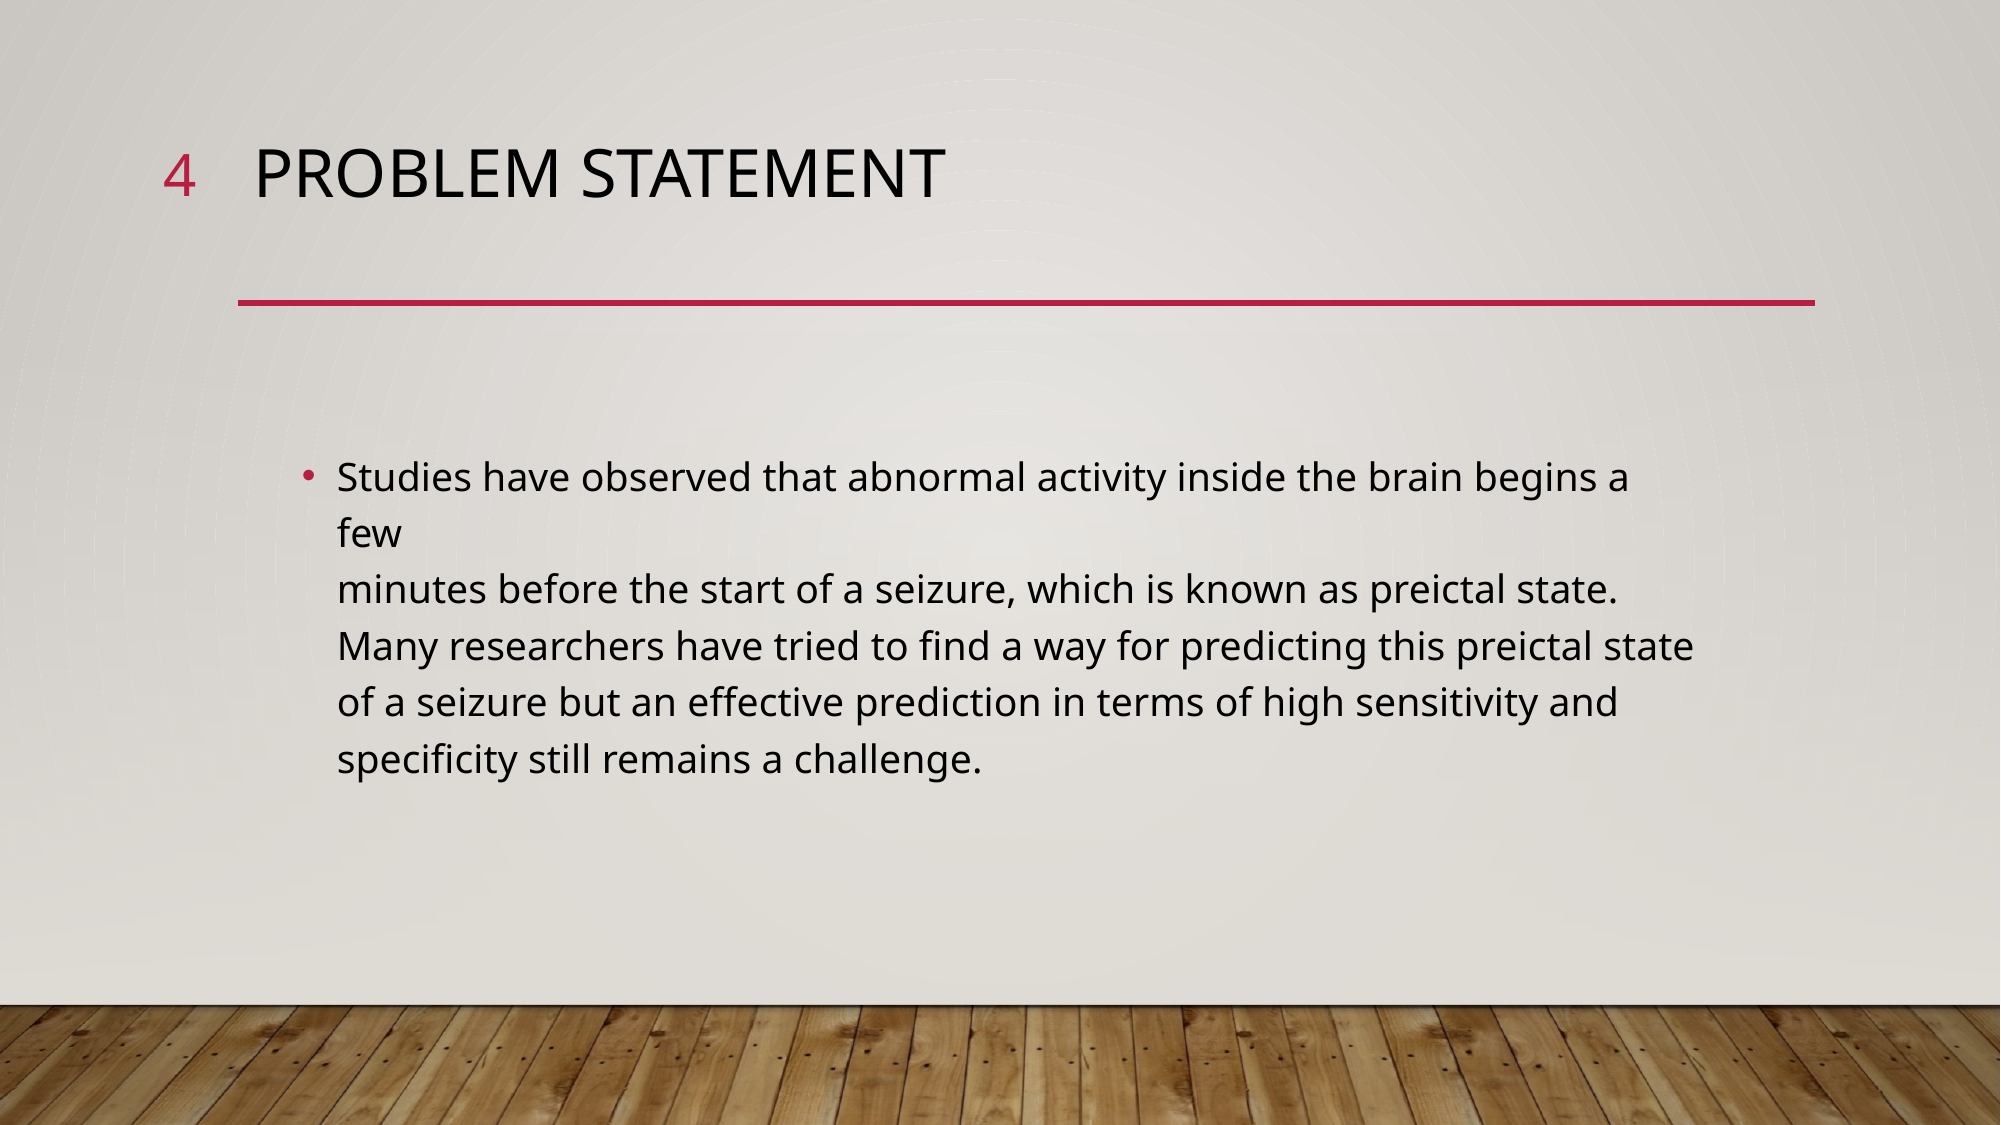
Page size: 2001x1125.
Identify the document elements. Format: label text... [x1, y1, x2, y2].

picture [0, 1005, 2000, 1125]
title Problem Statement [238, 131, 1814, 305]
slide_number 4 [78, 131, 212, 214]
list Studies have observed that abnormal activity inside the brain begins a few minutes before the start of a seizure, which is known as preictal state. Many researchers have tried to find a way for predicting this preictal state of a seizure but an effective prediction in terms of high sensitivity and specificity still remains a challenge. [286, 435, 1714, 839]
